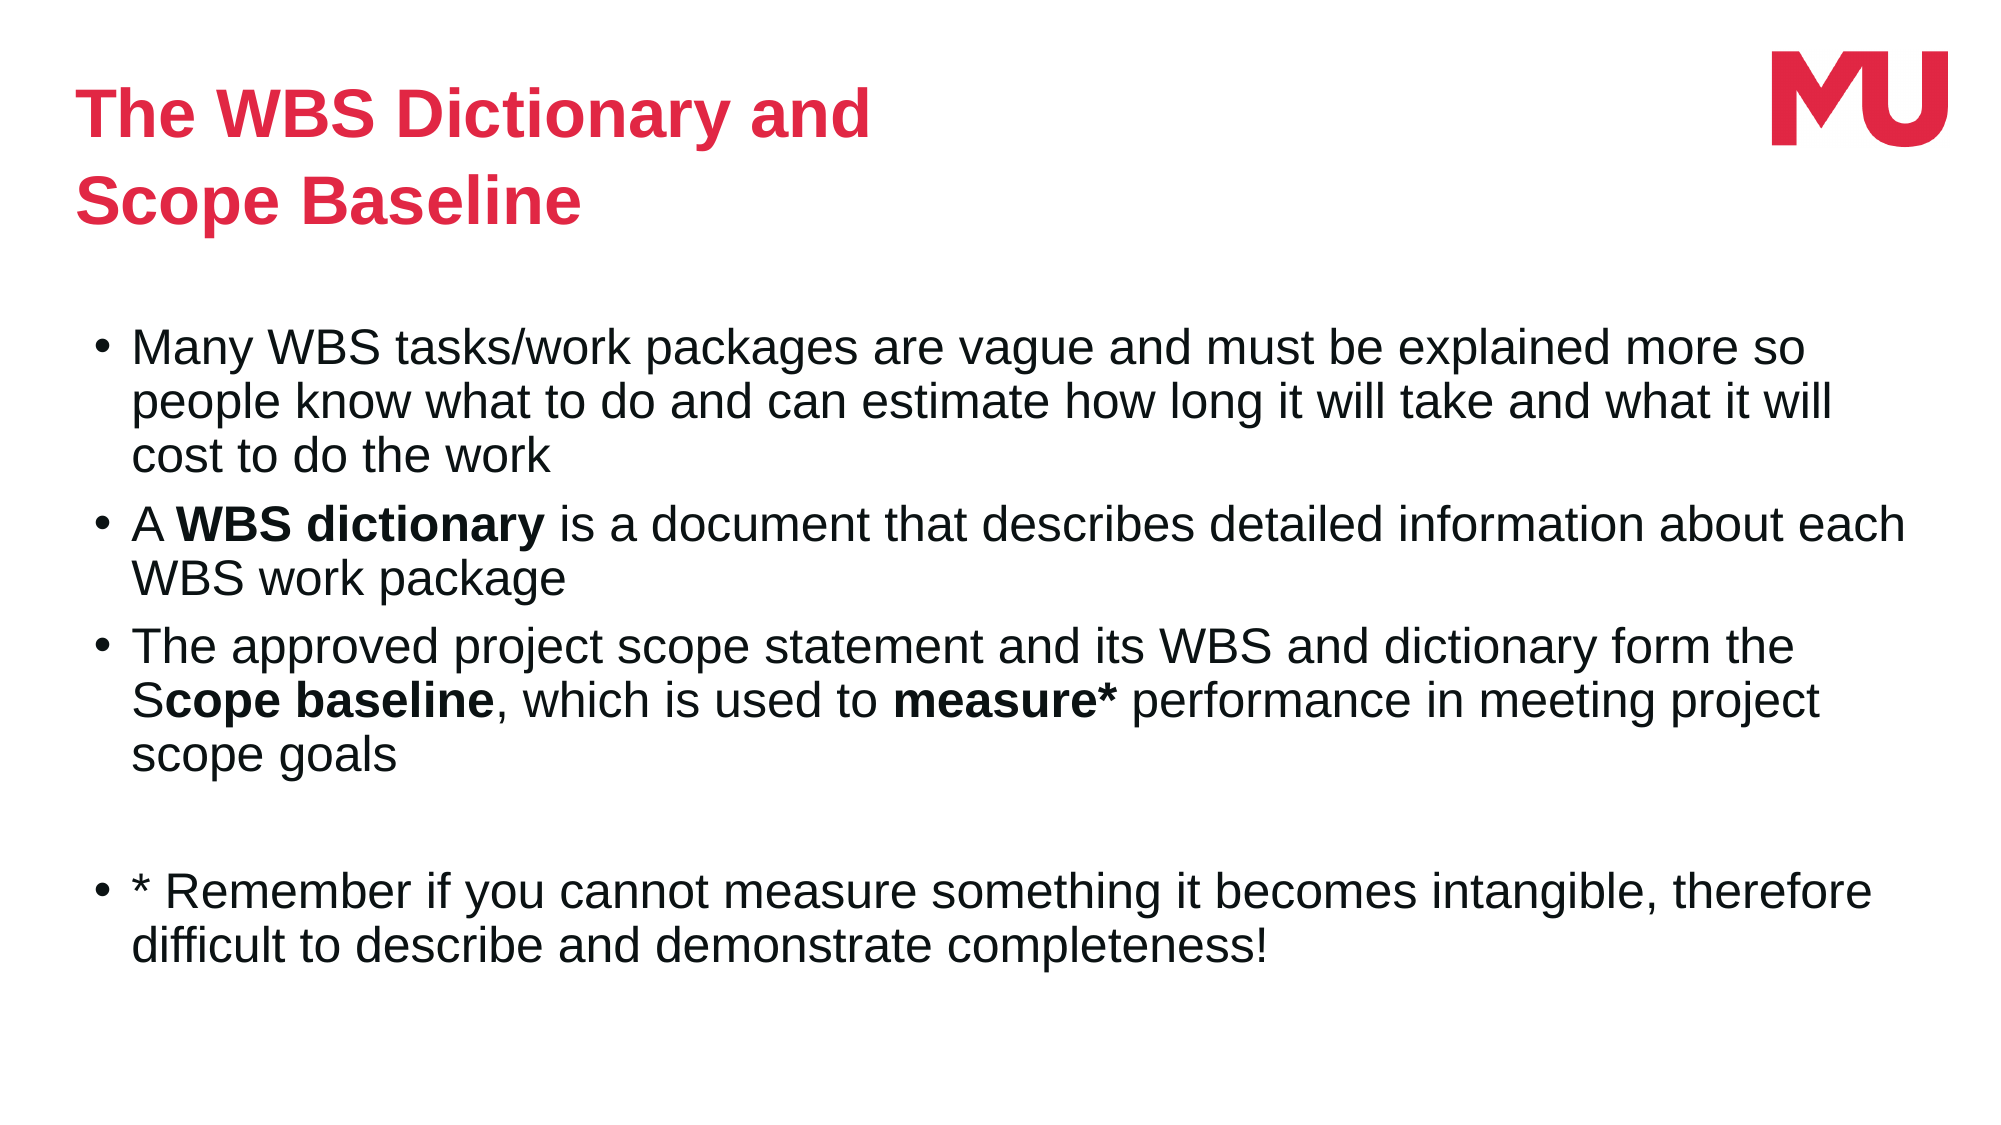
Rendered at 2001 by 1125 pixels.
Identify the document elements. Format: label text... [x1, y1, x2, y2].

picture [1770, 49, 1950, 148]
text_box The WBS Dictionary and Scope Baseline [50, 49, 1711, 268]
text_box Many WBS tasks/work packages are vague and must be explained more so people know what to do and can estimate how long it will take and what it will cost to do the work A WBS dictionary is a document that describes detailed information about each WBS work package The approved project scope statement and its WBS and dictionary form the Scope baseline, which is used to measure* performance in meeting project scope goals * Remember if you cannot measure something it becomes intangible, therefore difficult to describe and demonstrate completeness! [50, 296, 1950, 1012]
